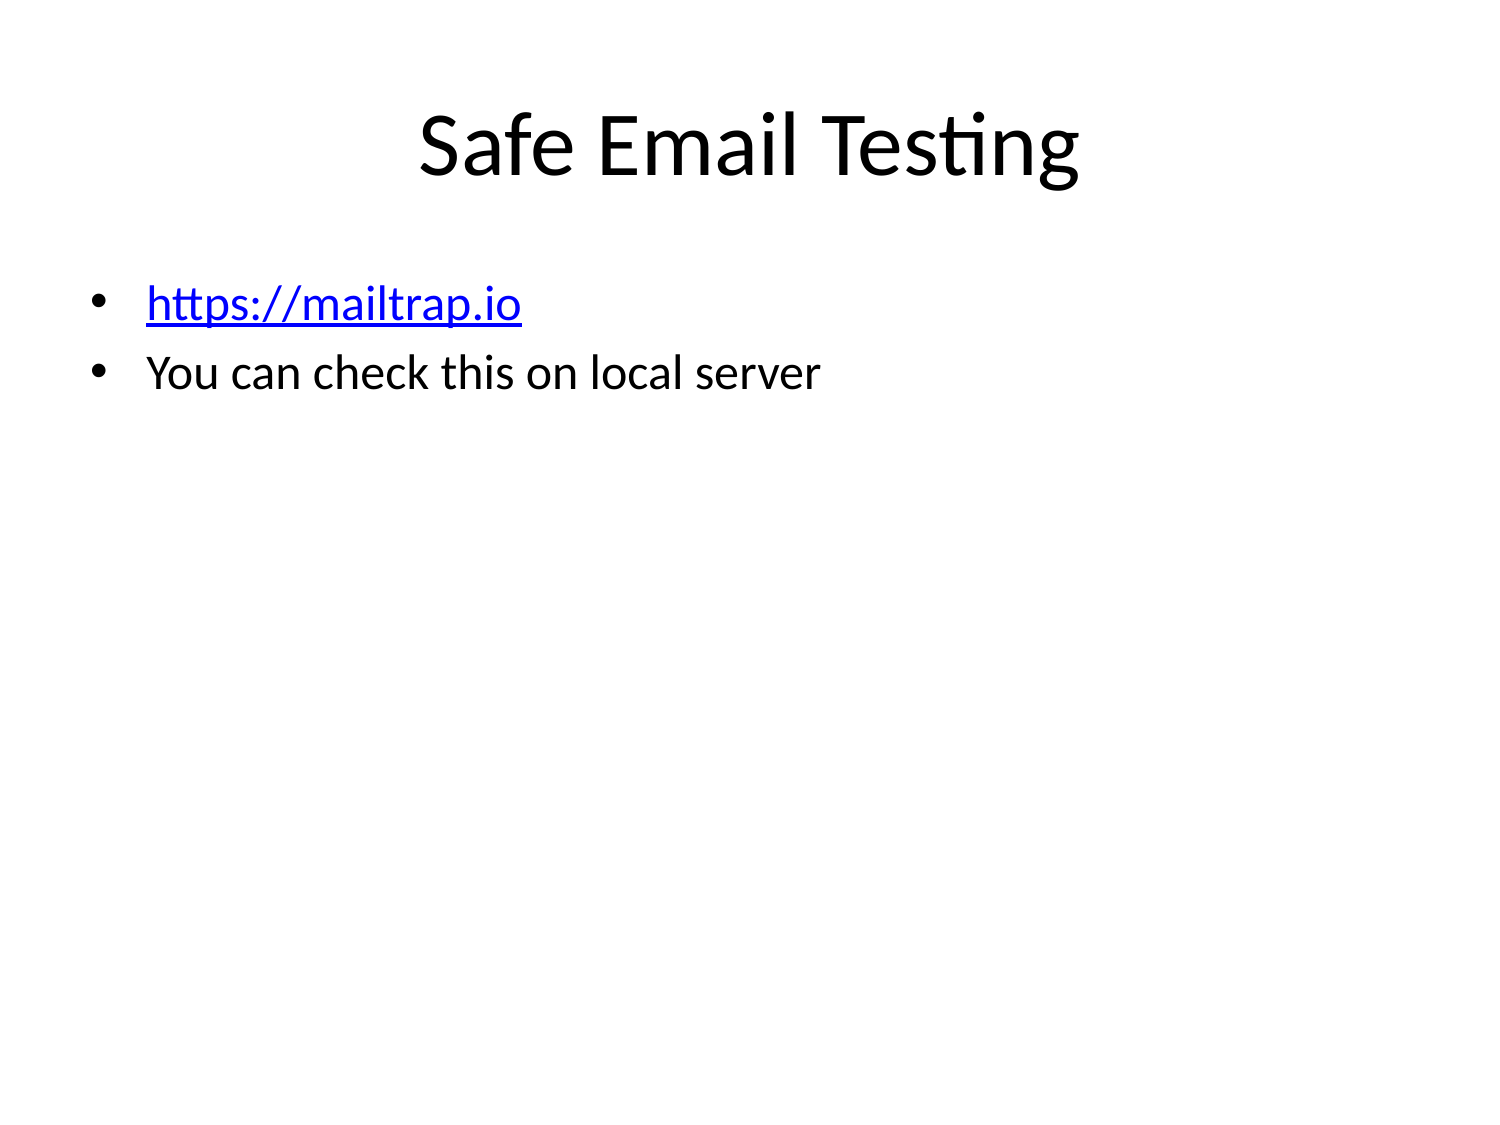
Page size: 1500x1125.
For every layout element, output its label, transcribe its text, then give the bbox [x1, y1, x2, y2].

title Safe Email Testing [75, 45, 1425, 233]
list https://mailtrap.io You can check this on local server [75, 262, 1425, 1005]
